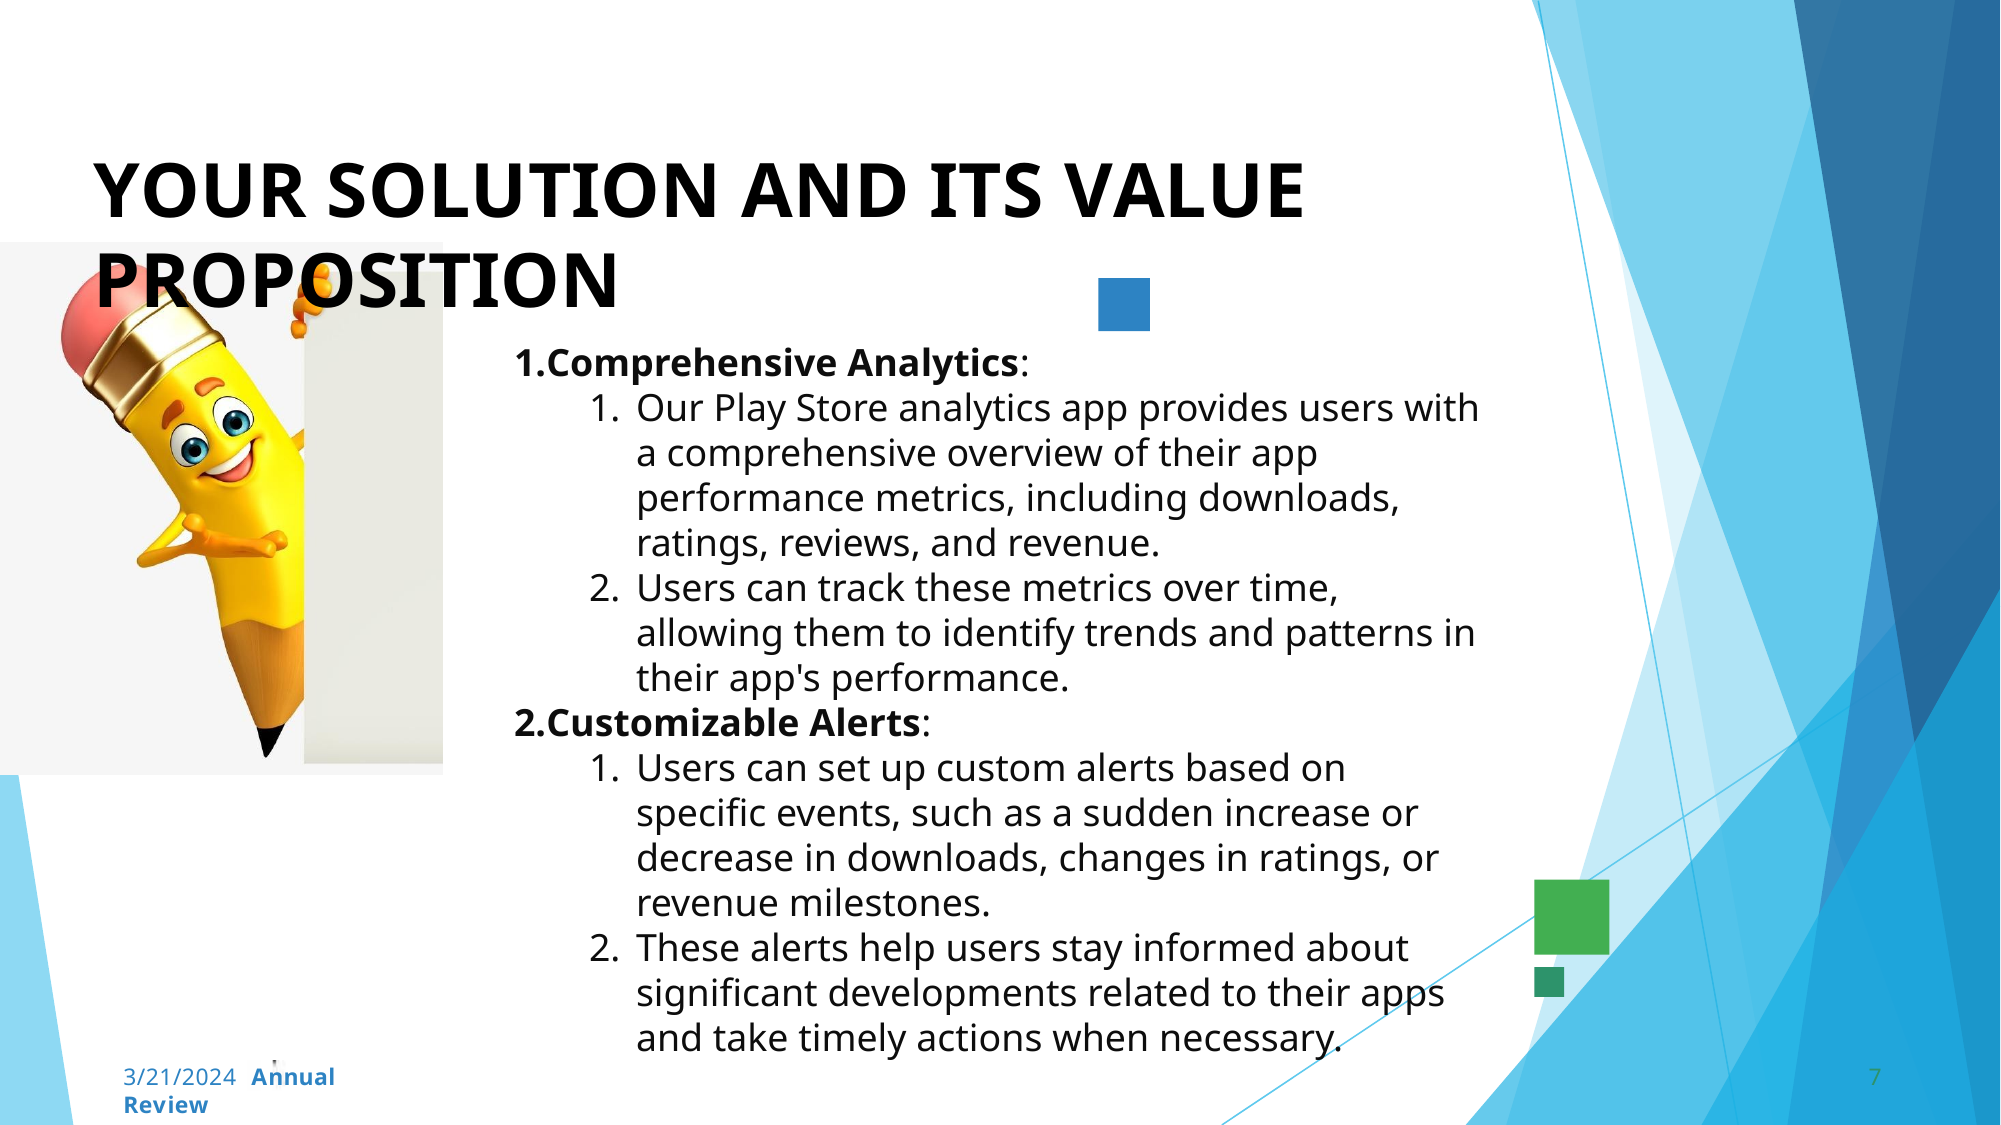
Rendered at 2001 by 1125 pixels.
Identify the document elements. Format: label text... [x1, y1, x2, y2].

picture [110, 1060, 463, 1094]
title YOUR SOLUTION AND ITS VALUE PROPOSITION [91, 140, 1694, 331]
text_box [1534, 879, 1610, 955]
text_box Comprehensive Analytics: Our Play Store analytics app provides users with a comprehensive overview of their app performance metrics, including downloads, ratings, reviews, and revenue. Users can track these metrics over time, allowing them to identify trends and patterns in their app's performance. Customizable Alerts: Users can set up custom alerts based on specific events, such as a sudden increase or decrease in downloads, changes in ratings, or revenue milestones. These alerts help users stay informed about significant developments related to their apps and take timely actions when necessary. [499, 331, 1501, 1066]
picture [0, 241, 443, 776]
text_box [1534, 967, 1565, 997]
text_box 3/21/2024 Annual Review [121, 1103, 417, 1118]
slide_number 7 [1862, 1061, 1888, 1125]
